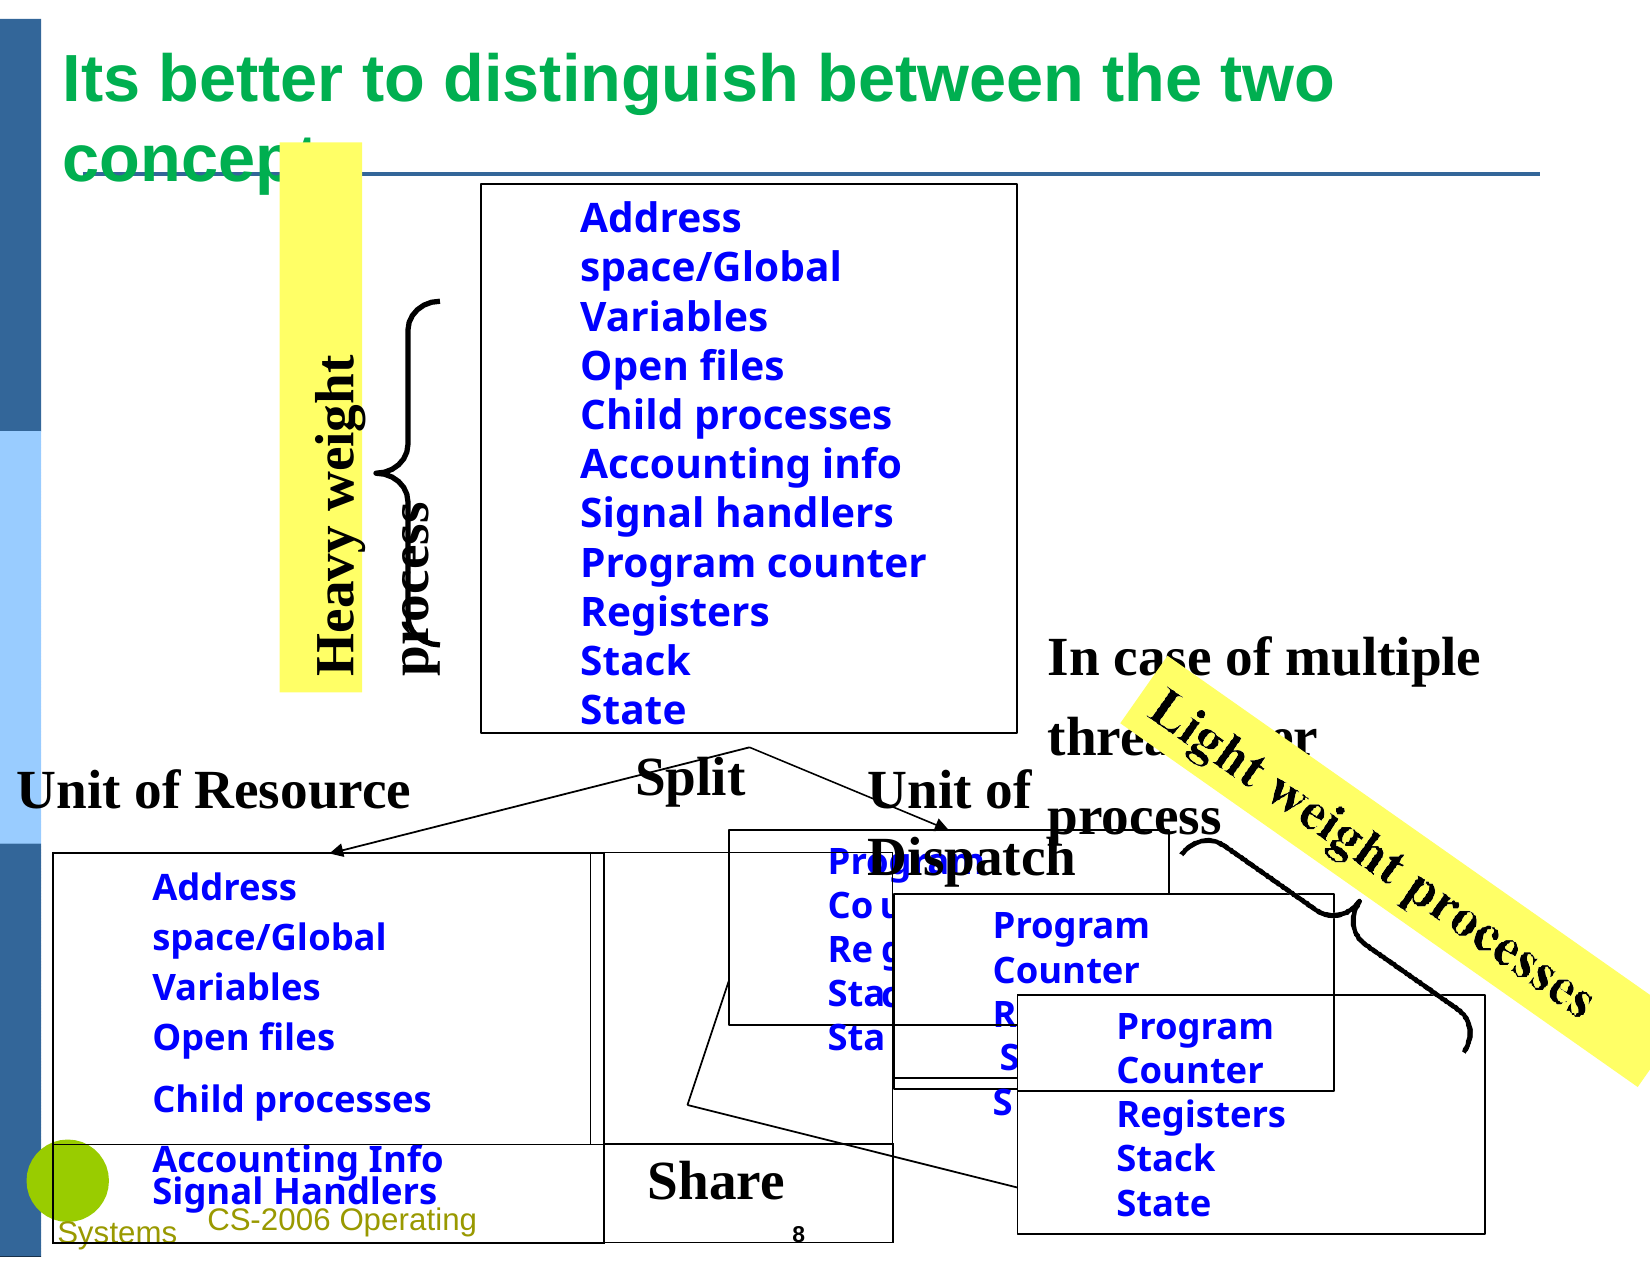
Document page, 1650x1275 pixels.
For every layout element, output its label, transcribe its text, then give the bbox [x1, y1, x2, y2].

title Its better to distinguish between the two concepts [60, 32, 1644, 248]
table_cell Share [605, 1196, 892, 1242]
text_box [0, 431, 42, 1257]
text_box [786, 1219, 812, 1248]
table_cell Signal Handlers 8 CS-2006 Operating Systems [54, 1145, 603, 1242]
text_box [1017, 1196, 1486, 1235]
text_box [26, 1142, 52, 1219]
text_box Unit of Resource [14, 751, 274, 820]
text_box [279, 142, 1650, 1188]
text_box [0, 18, 42, 431]
table_header Address space/Global Variables Open files Child processes Accounting Info [54, 854, 274, 1144]
